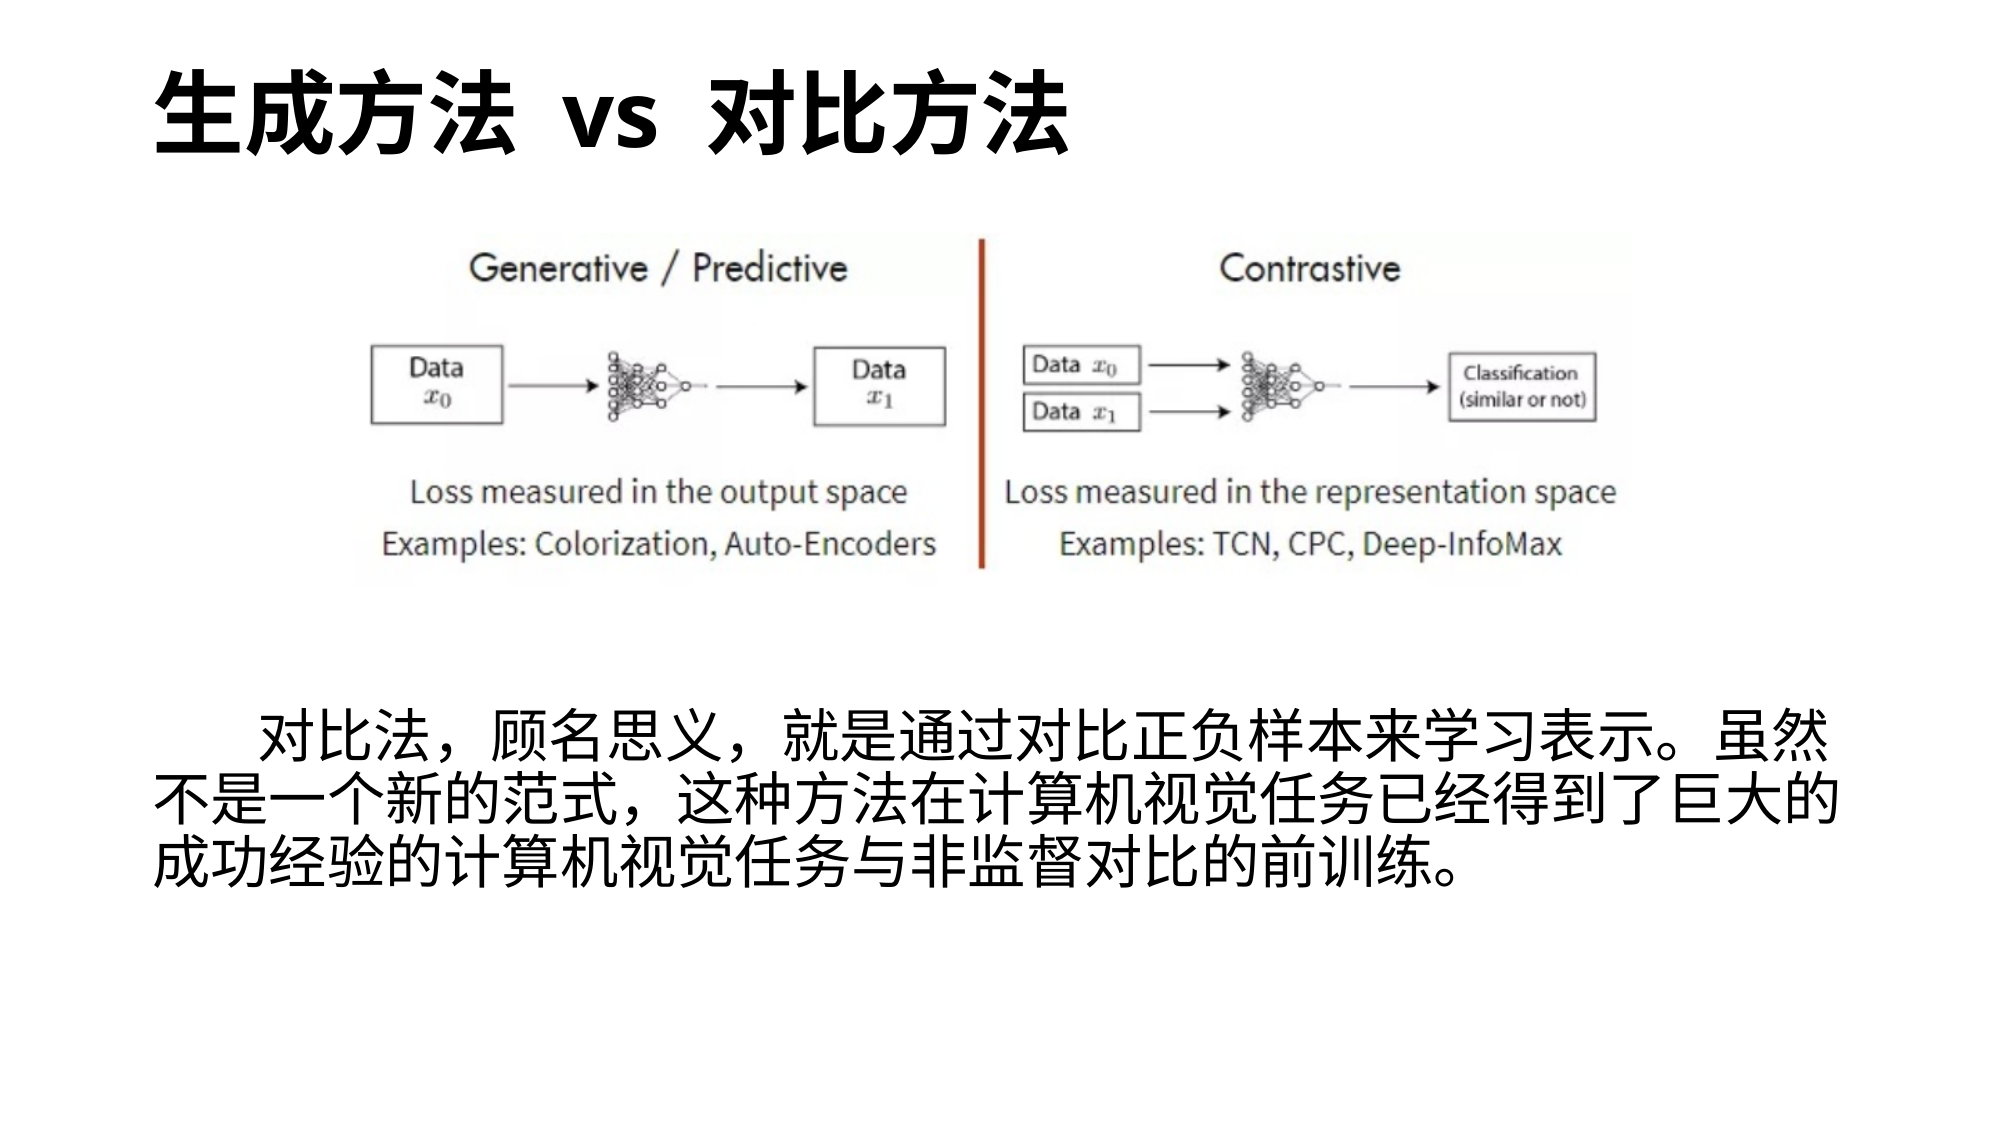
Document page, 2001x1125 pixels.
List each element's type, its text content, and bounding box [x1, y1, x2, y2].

picture [336, 197, 1664, 591]
title 生成方法 vs 对比方法 [137, 59, 1863, 177]
list 对比法，顾名思义，就是通过对比正负样本来学习表示。虽然不是一个新的范式，这种方法在计算机视觉任务已经得到了巨大的成功经验的计算机视觉任务与非监督对比的前训练。 [137, 700, 1863, 916]
